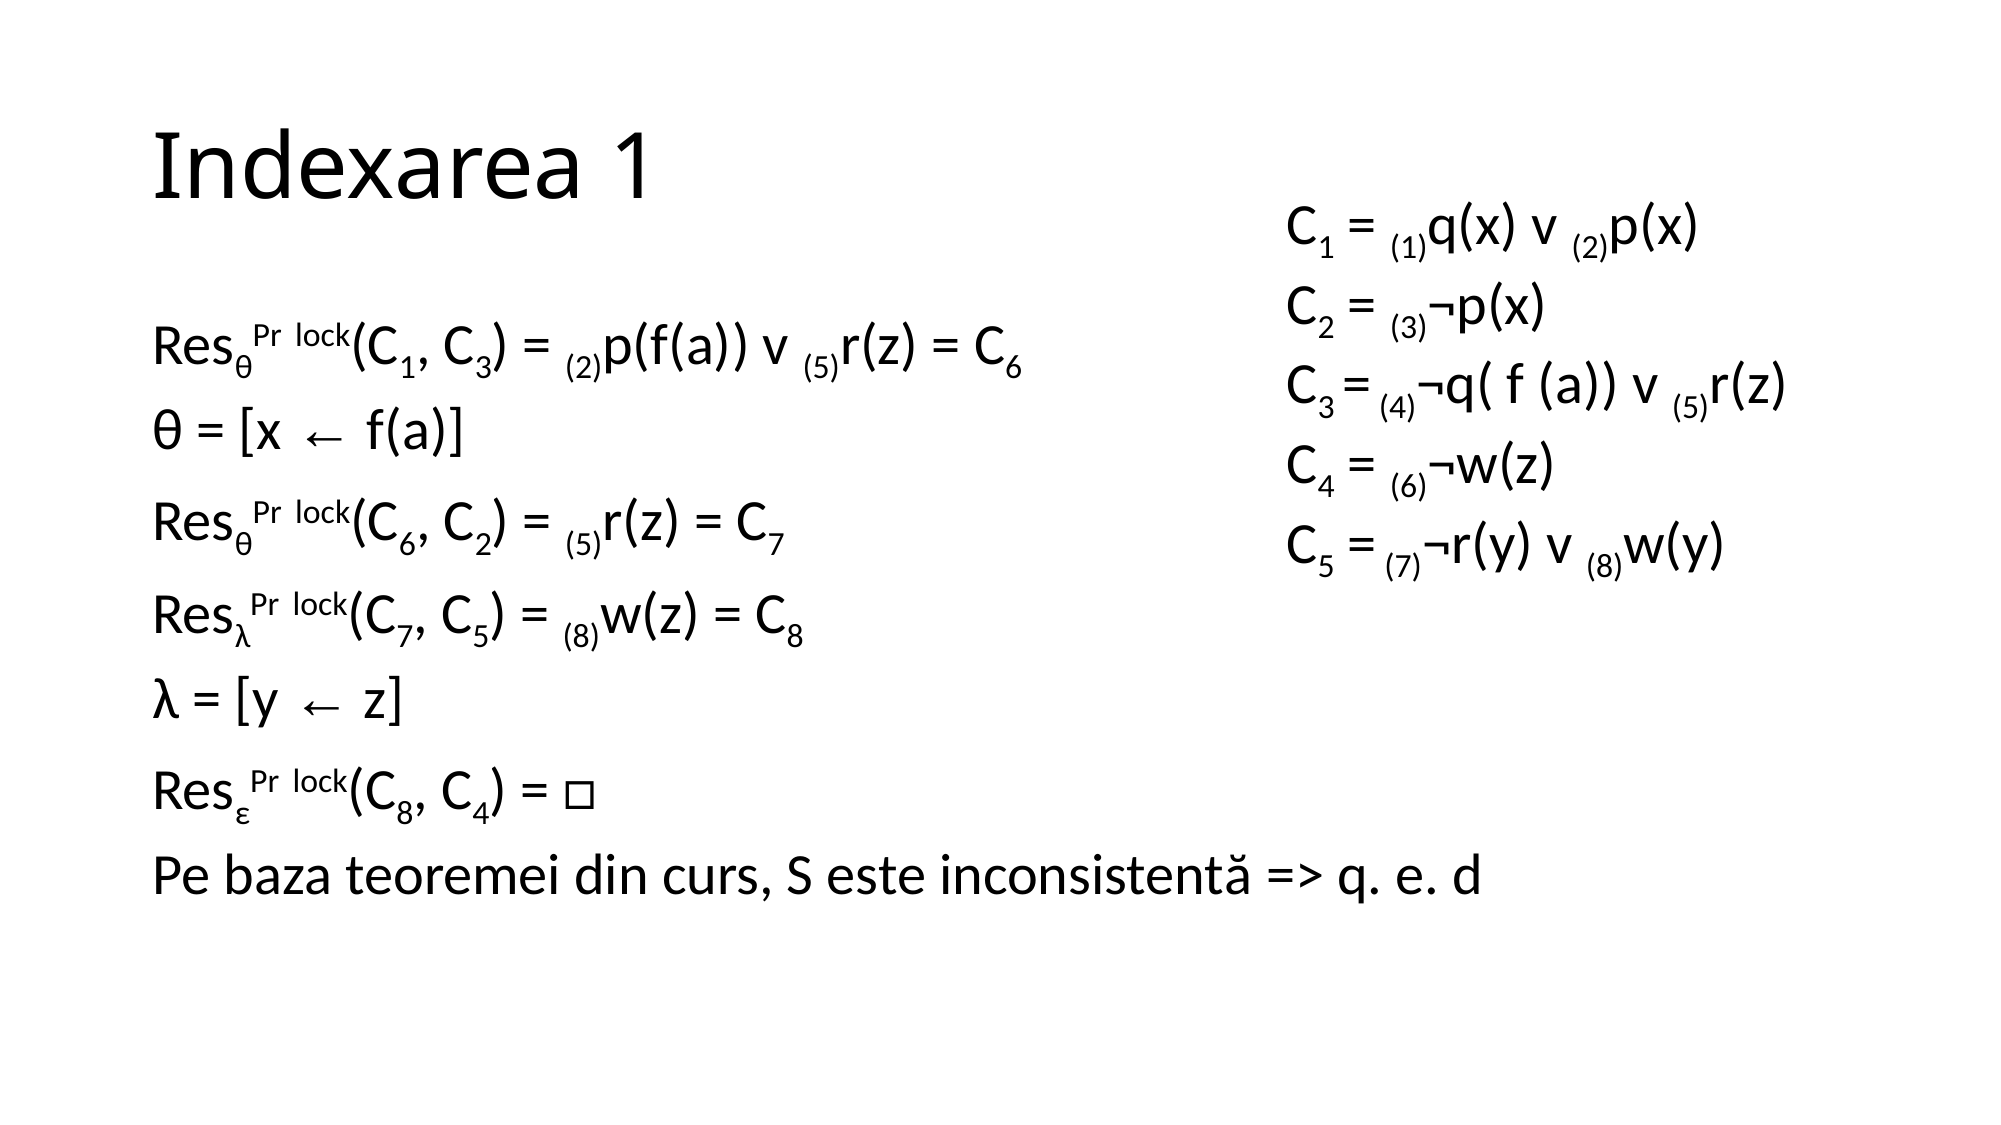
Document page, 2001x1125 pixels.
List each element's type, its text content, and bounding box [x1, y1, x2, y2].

title Indexarea 1 [137, 59, 1863, 278]
list ResθPr lock(C1, C3) = (2)p(f(a)) v (5)r(z) = C6 θ = [x ← f(a)] ResθPr lock(C6, C2) = (5)r(z) = C7 ResλPr lock(C7, C5) = (8)w(z) = C8 λ = [y ← z] ResεPr lock(C8, C4) = □ Pe baza teoremei din curs, S este inconsistentă => q. e. d [137, 299, 1958, 1014]
text_box C1 = (1)q(x) v (2)p(x) C2 = (3)¬p(x) C3 = (4)¬q( f (a)) v (5)r(z) C4 = (6)¬w(z) C5 = (7)¬r(y) v (8)w(y) [1271, 178, 1863, 637]
